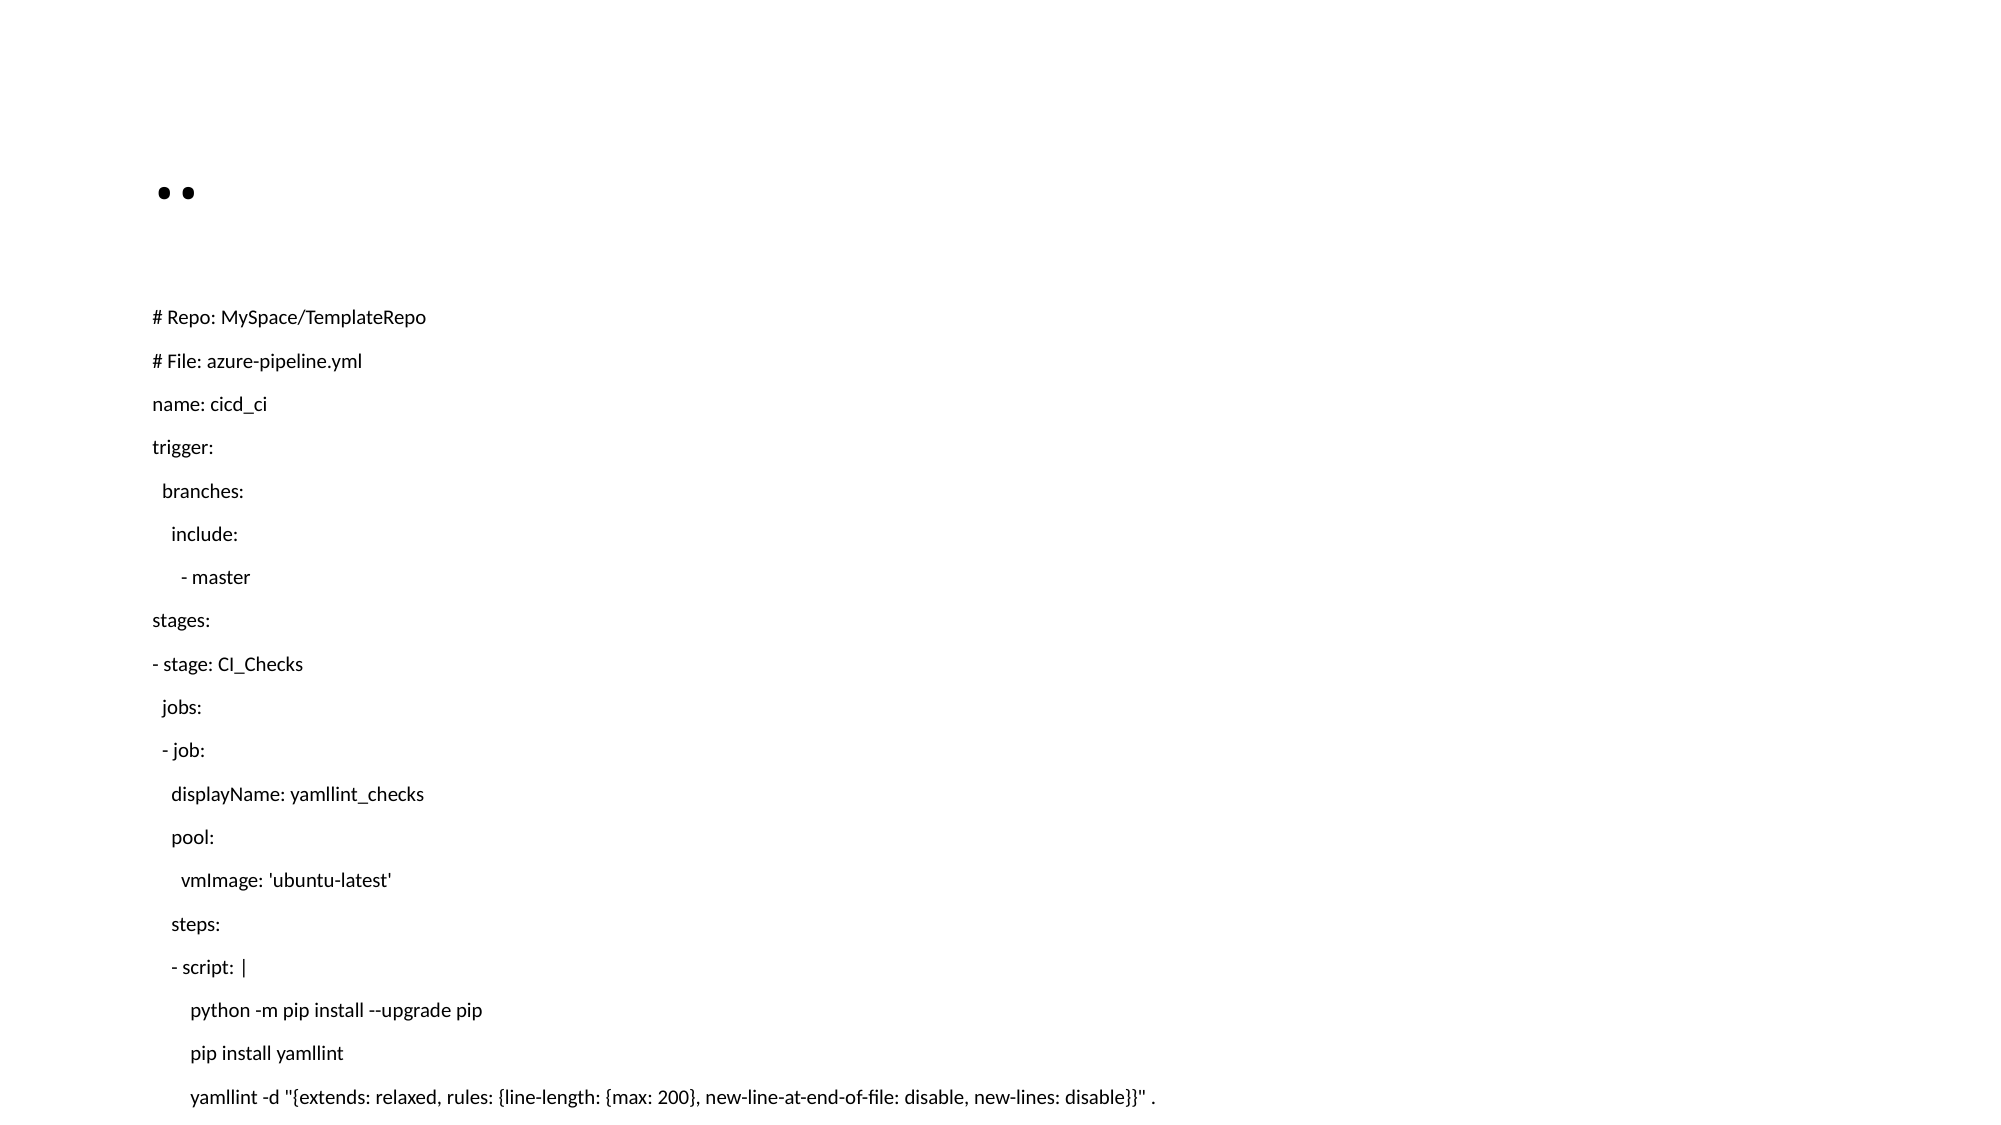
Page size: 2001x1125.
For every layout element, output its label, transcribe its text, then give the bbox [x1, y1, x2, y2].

list # Repo: MySpace/TemplateRepo # File: azure-pipeline.yml name: cicd_ci trigger: branches: include: - master stages: - stage: CI_Checks jobs: - job: displayName: yamllint_checks pool: vmImage: 'ubuntu-latest' steps: - script: | python -m pip install --upgrade pip pip install yamllint yamllint -d "{extends: relaxed, rules: {line-length: {max: 200}, new-line-at-end-of-file: disable, new-lines: disable}}" . displayName: 'YAML Lint Checks' [137, 299, 1863, 1014]
title .. [137, 59, 1863, 278]
